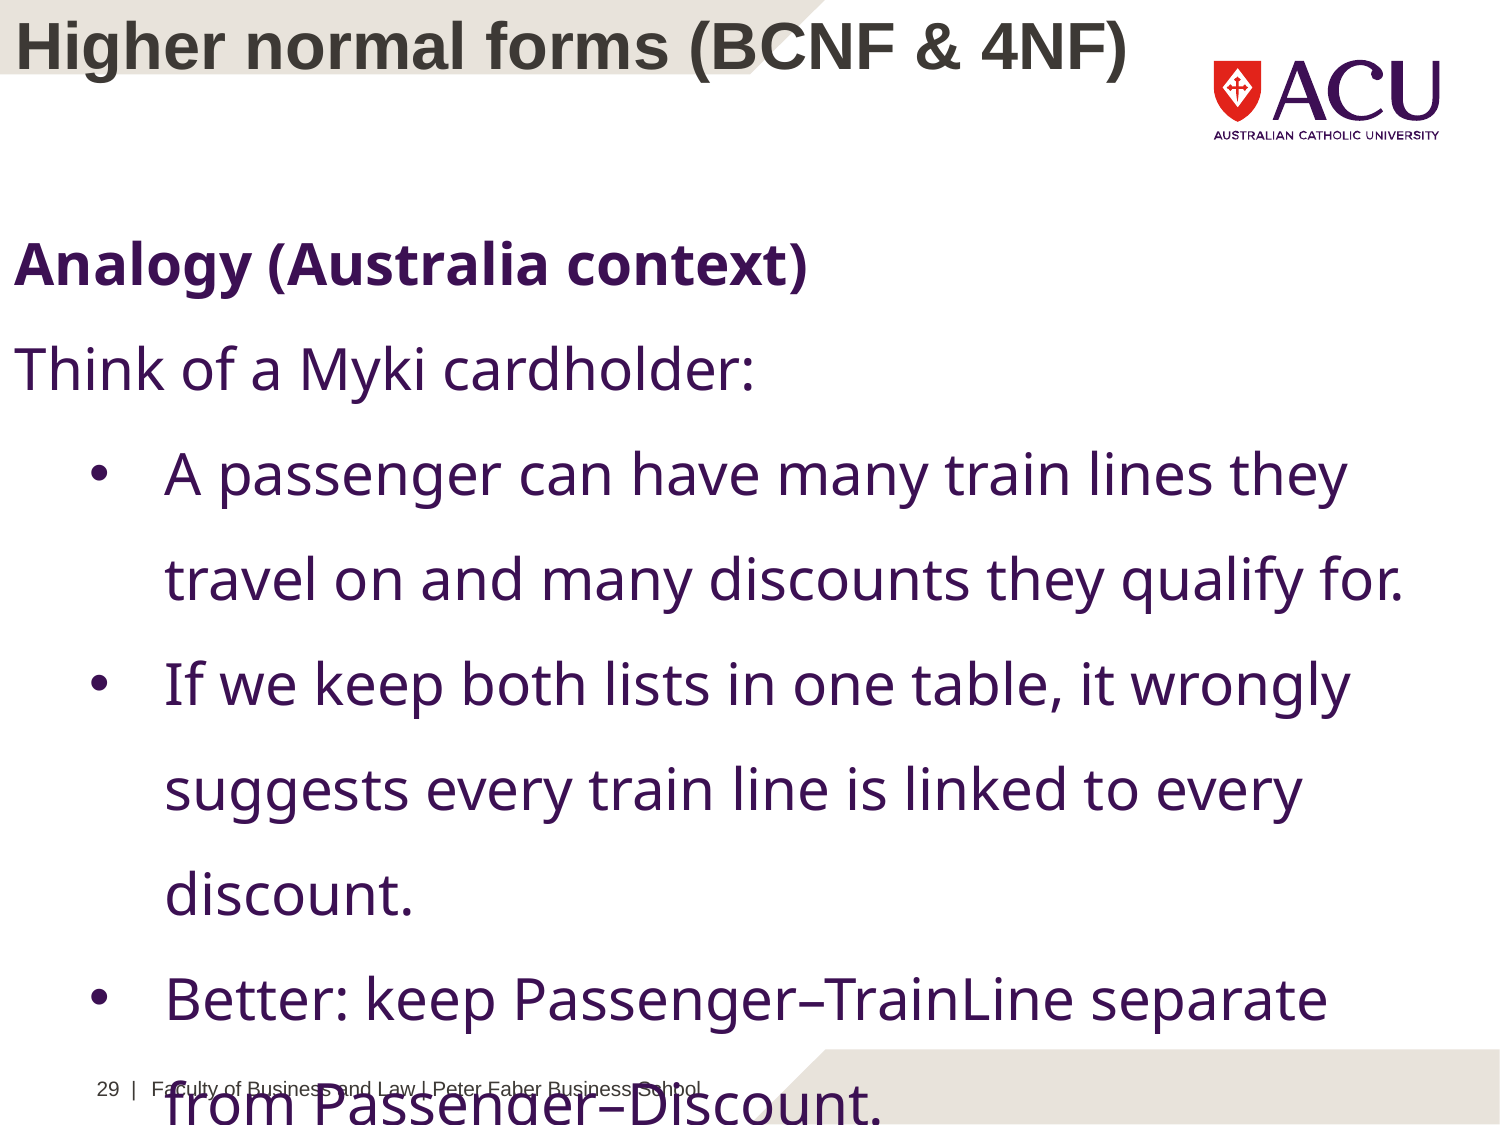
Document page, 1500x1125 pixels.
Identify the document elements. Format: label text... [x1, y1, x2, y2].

list Higher normal forms (BCNF & 4NF) [0, 0, 1177, 87]
text_box Analogy (Australia context) Think of a Myki cardholder: A passenger can have many train lines they travel on and many discounts they qualify for. If we keep both lists in one table, it wrongly suggests every train line is linked to every discount. Better: keep Passenger–TrainLine separate from Passenger–Discount. [0, 184, 1475, 1125]
